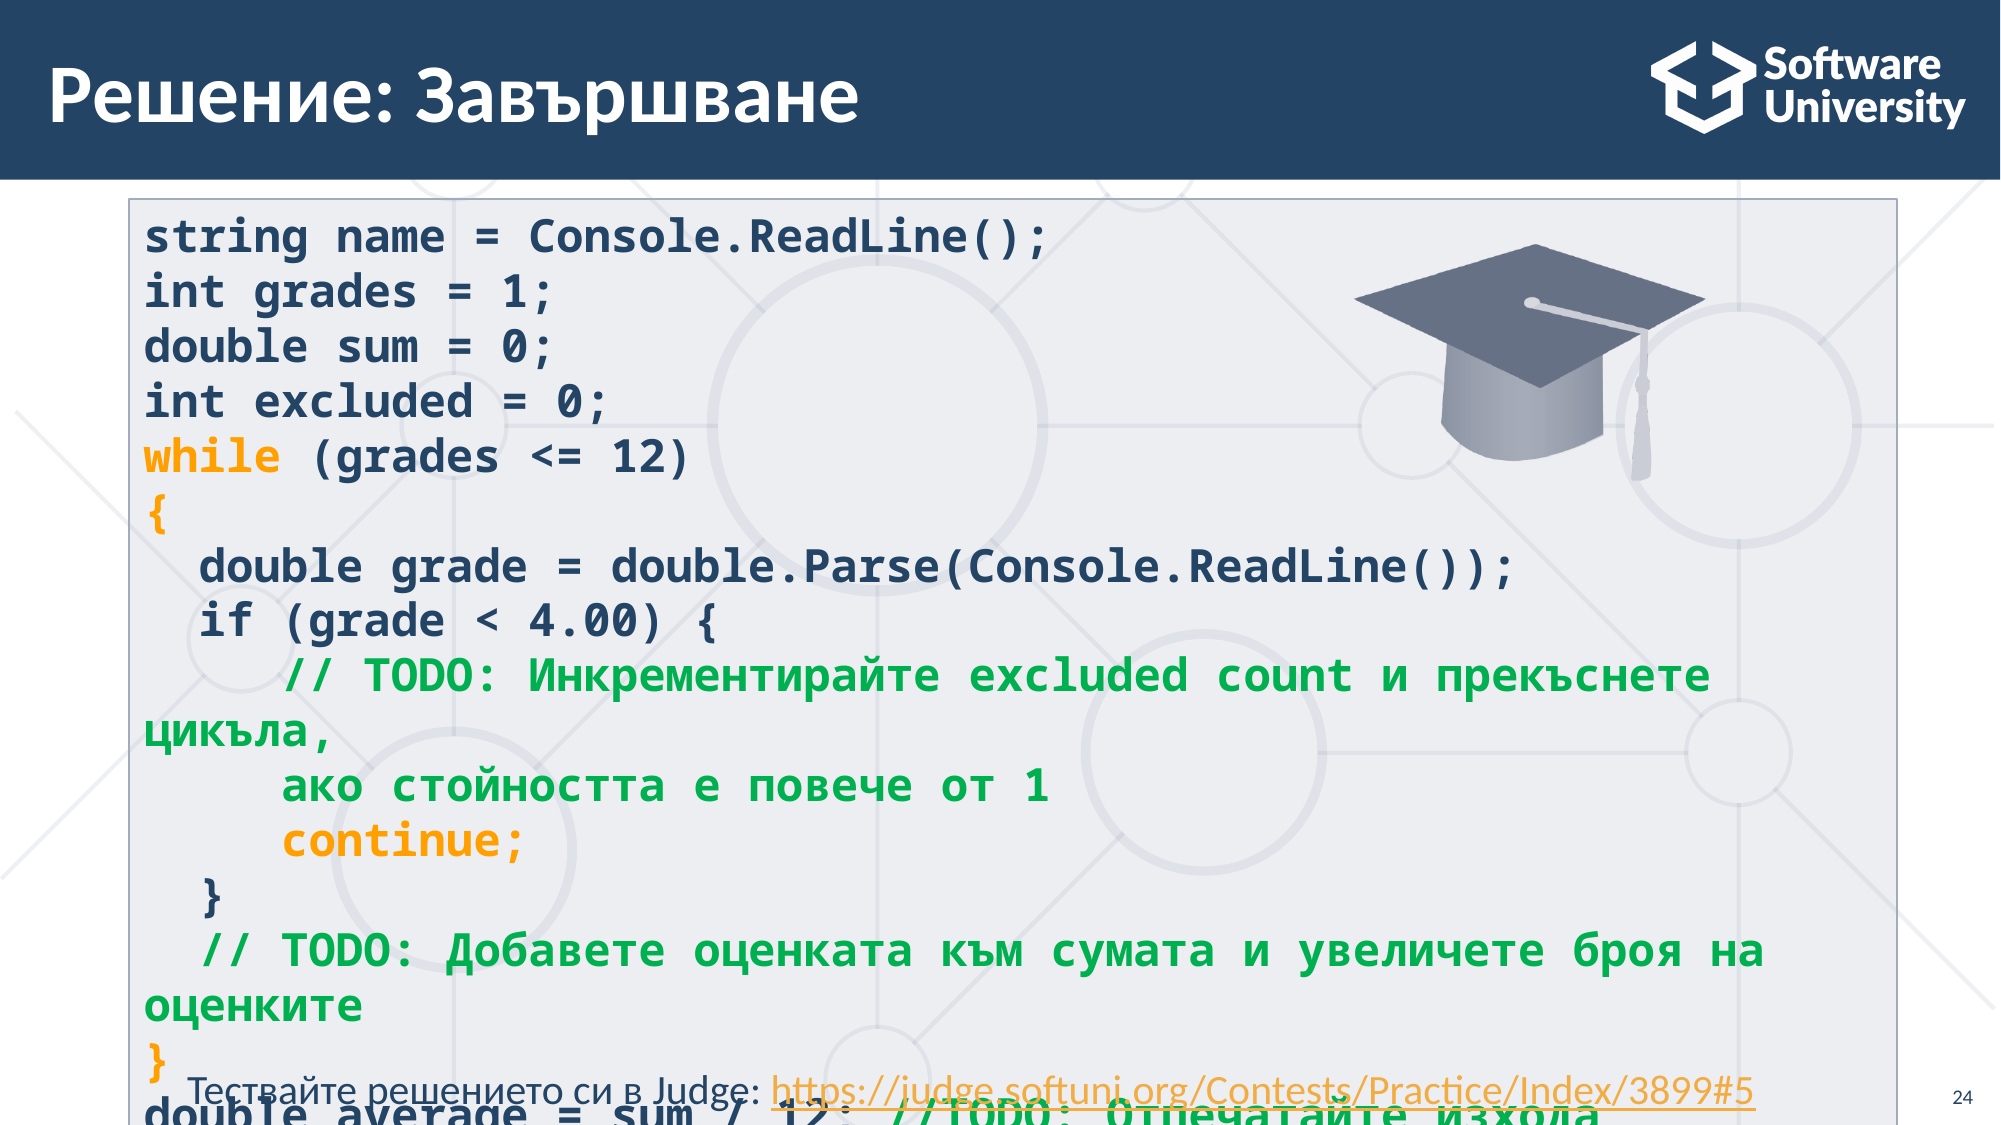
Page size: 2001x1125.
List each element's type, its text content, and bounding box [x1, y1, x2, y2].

text_box string name = Console.ReadLine(); int grades = 1; double sum = 0; int excluded = 0; while (grades <= 12) { double grade = double.Parse(Console.ReadLine()); if (grade < 4.00) { // TODO: Инкрементирайте excluded count и прекъснете цикъла, ако стойността е повече от 1 continue; } // TODO: Добавете оценката към сумата и увеличете броя на оценките } double average = sum / 12; //TODO: Отпечатайте изхода [128, 198, 1897, 1125]
text_box Тествайте решението си в Judge: https://judge.softuni.org/Contests/Practice/Index/3899#5 [131, 1055, 1812, 1121]
picture [1324, 156, 1736, 535]
picture [1651, 41, 1966, 134]
text_box 24 [1927, 1067, 1989, 1117]
title Решение: Завършване [31, 16, 1625, 162]
